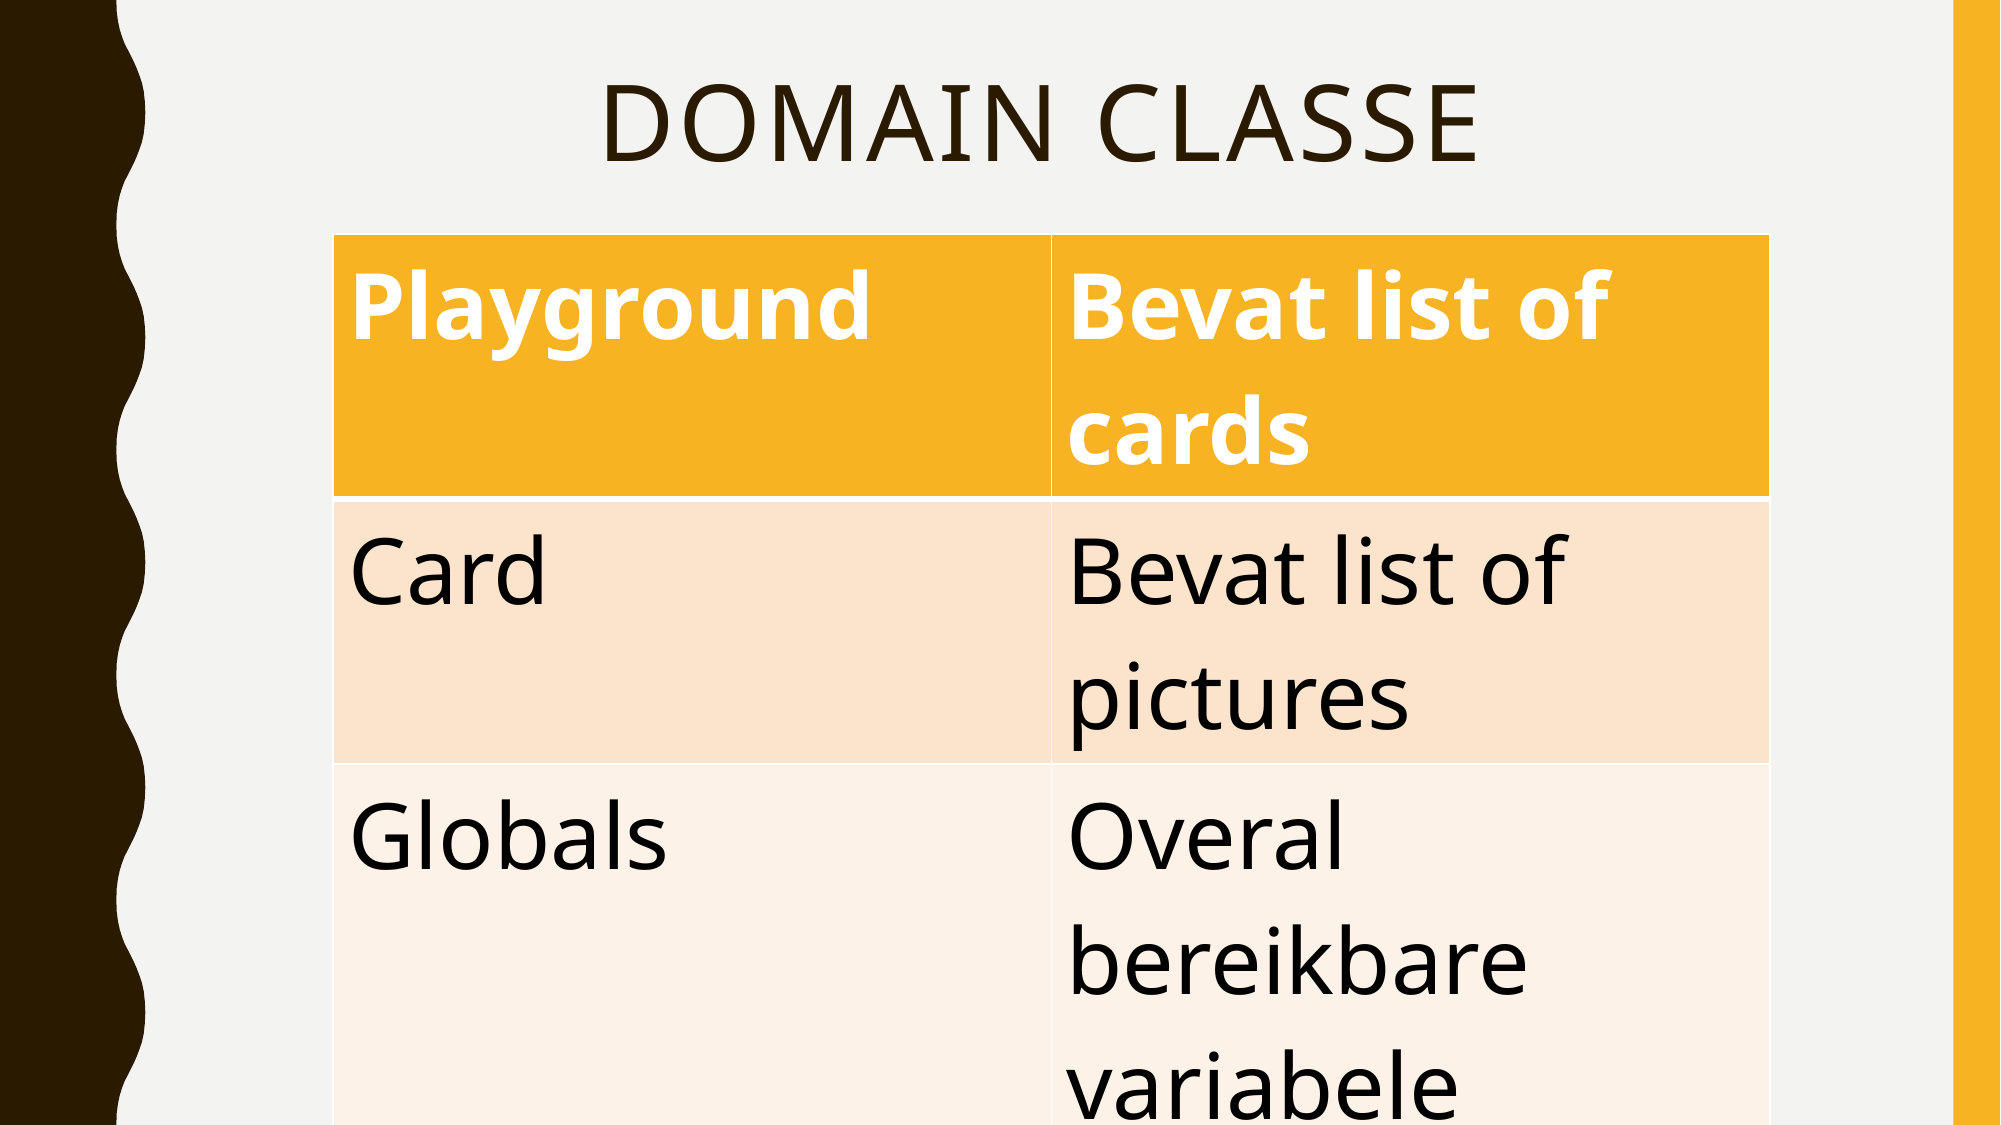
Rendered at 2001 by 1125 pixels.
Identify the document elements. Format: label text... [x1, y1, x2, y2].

table_cell Bevat list of pictures [1052, 502, 1769, 763]
table_cell Card [334, 502, 1051, 763]
table_cell Globals [334, 765, 1051, 1125]
table_header Bevat list of cards [1052, 235, 1769, 496]
title Domain classe [205, 62, 1875, 308]
table_cell Overal bereikbare variabele [1052, 765, 1769, 1125]
table_header Playground [334, 235, 1051, 496]
